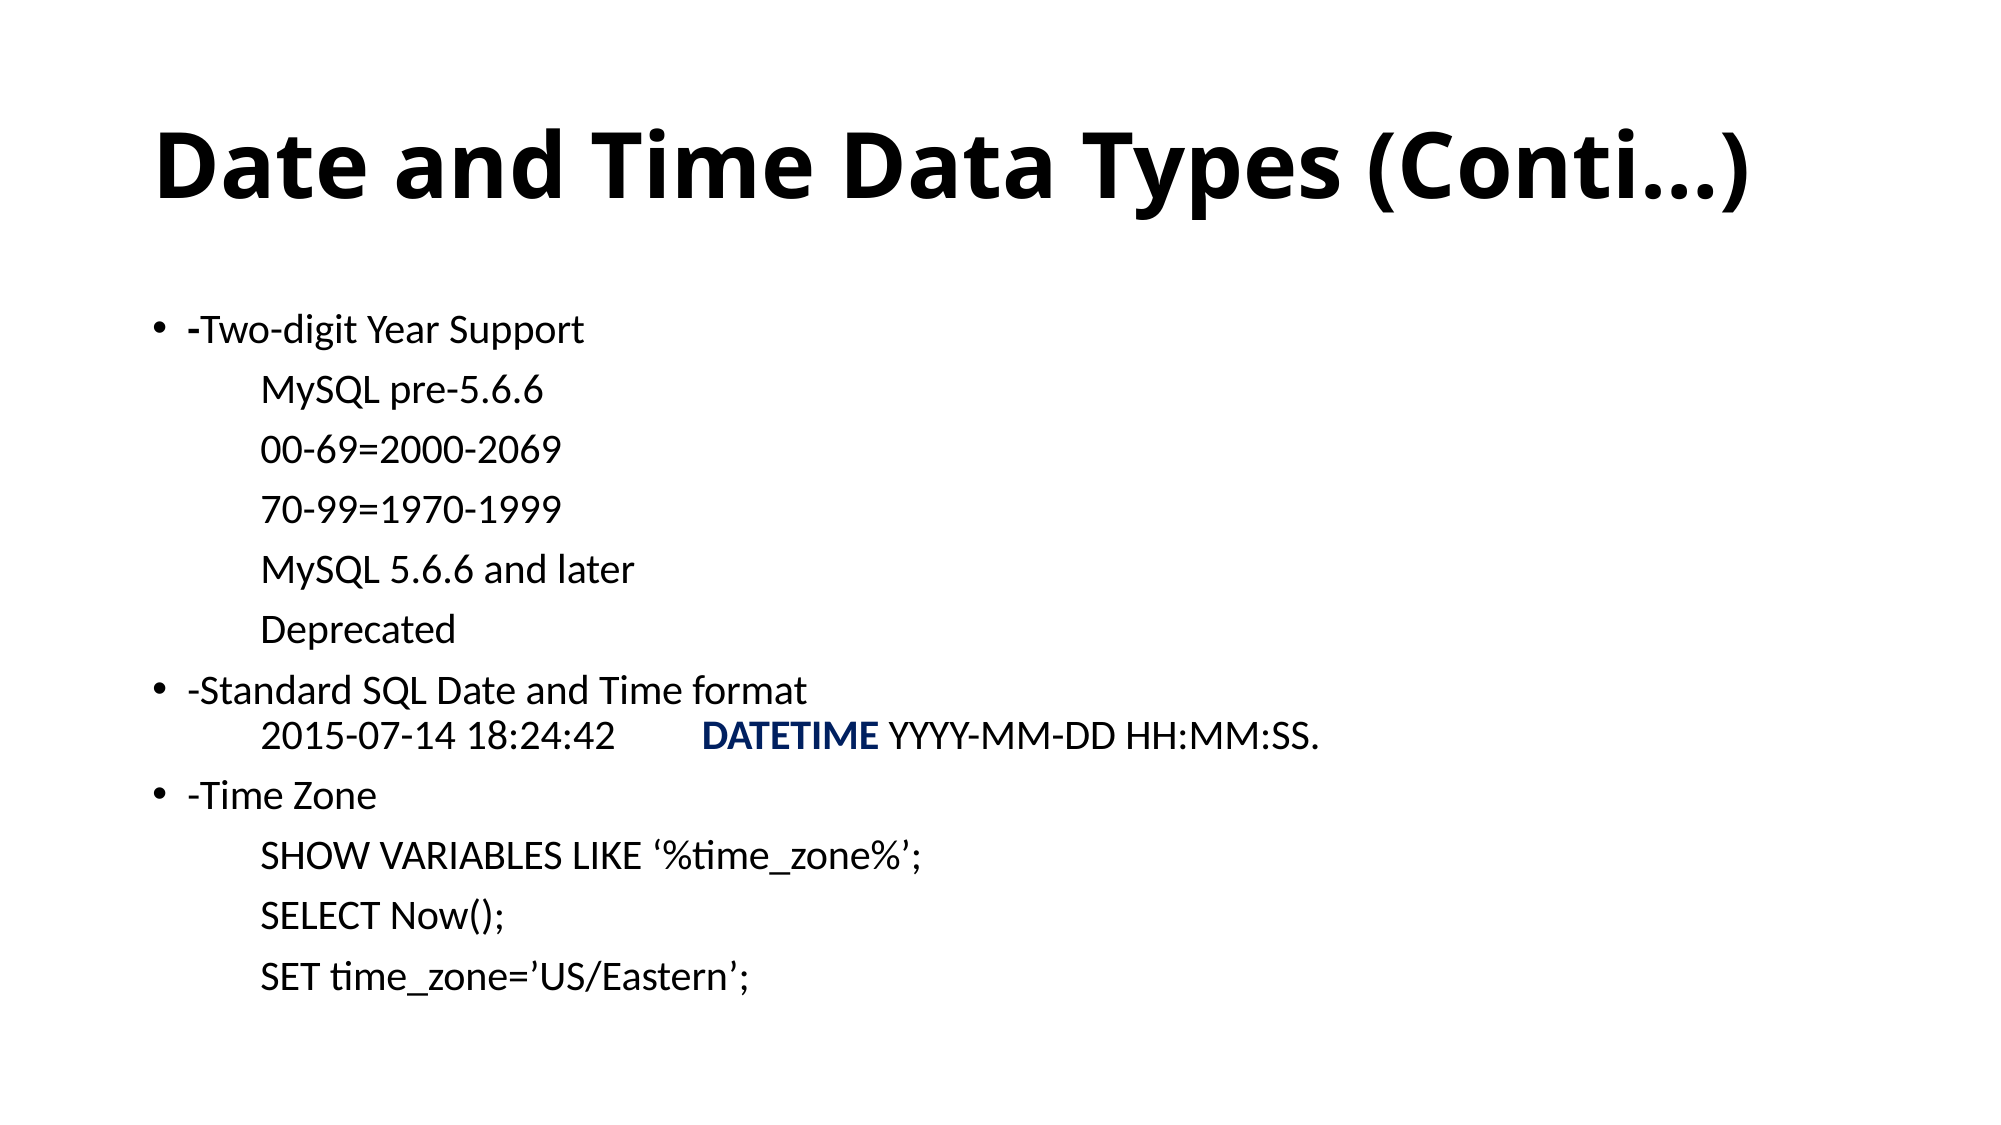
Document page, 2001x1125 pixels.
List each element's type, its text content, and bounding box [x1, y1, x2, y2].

list -Two-digit Year Support MySQL pre-5.6.6 00-69=2000-2069 70-99=1970-1999 MySQL 5.6.6 and later Deprecated -Standard SQL Date and Time format 2015-07-14 18:24:42 DATETIME YYYY-MM-DD HH:MM:SS. -Time Zone SHOW VARIABLES LIKE ‘%time_zone%’; SELECT Now(); SET time_zone=’US/Eastern’; [137, 299, 1863, 1014]
title Date and Time Data Types (Conti…) [137, 59, 1863, 278]
